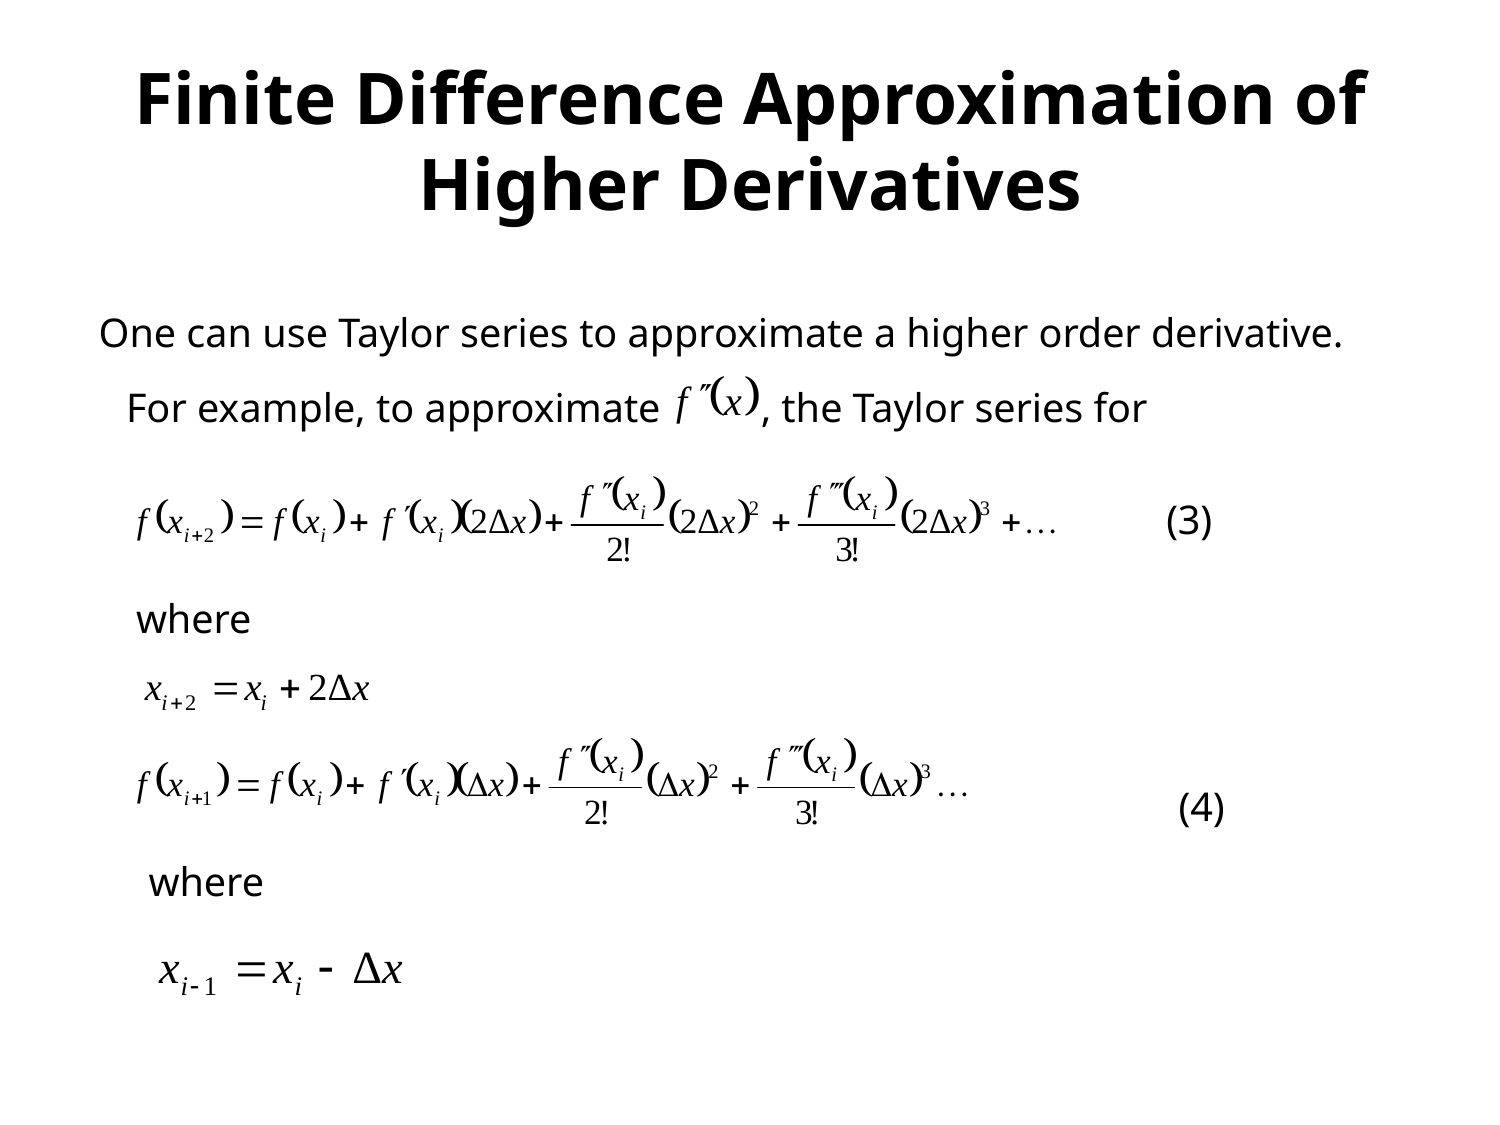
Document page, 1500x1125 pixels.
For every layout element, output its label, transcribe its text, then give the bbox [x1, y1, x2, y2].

text_box where [121, 586, 267, 649]
text_box (4) [1162, 774, 1241, 838]
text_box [124, 737, 976, 833]
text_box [137, 662, 376, 721]
text_box For example, to approximate [111, 375, 660, 438]
text_box , the Taylor series for [763, 375, 1173, 438]
text_box One can use Taylor series to approximate a higher order derivative. [83, 300, 1370, 363]
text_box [662, 374, 763, 433]
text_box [149, 937, 413, 1007]
title Finite Difference Approximation of Higher Derivatives [75, 45, 1425, 233]
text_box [124, 474, 1063, 570]
text_box where [133, 849, 279, 912]
text_box (3) [1149, 487, 1229, 550]
